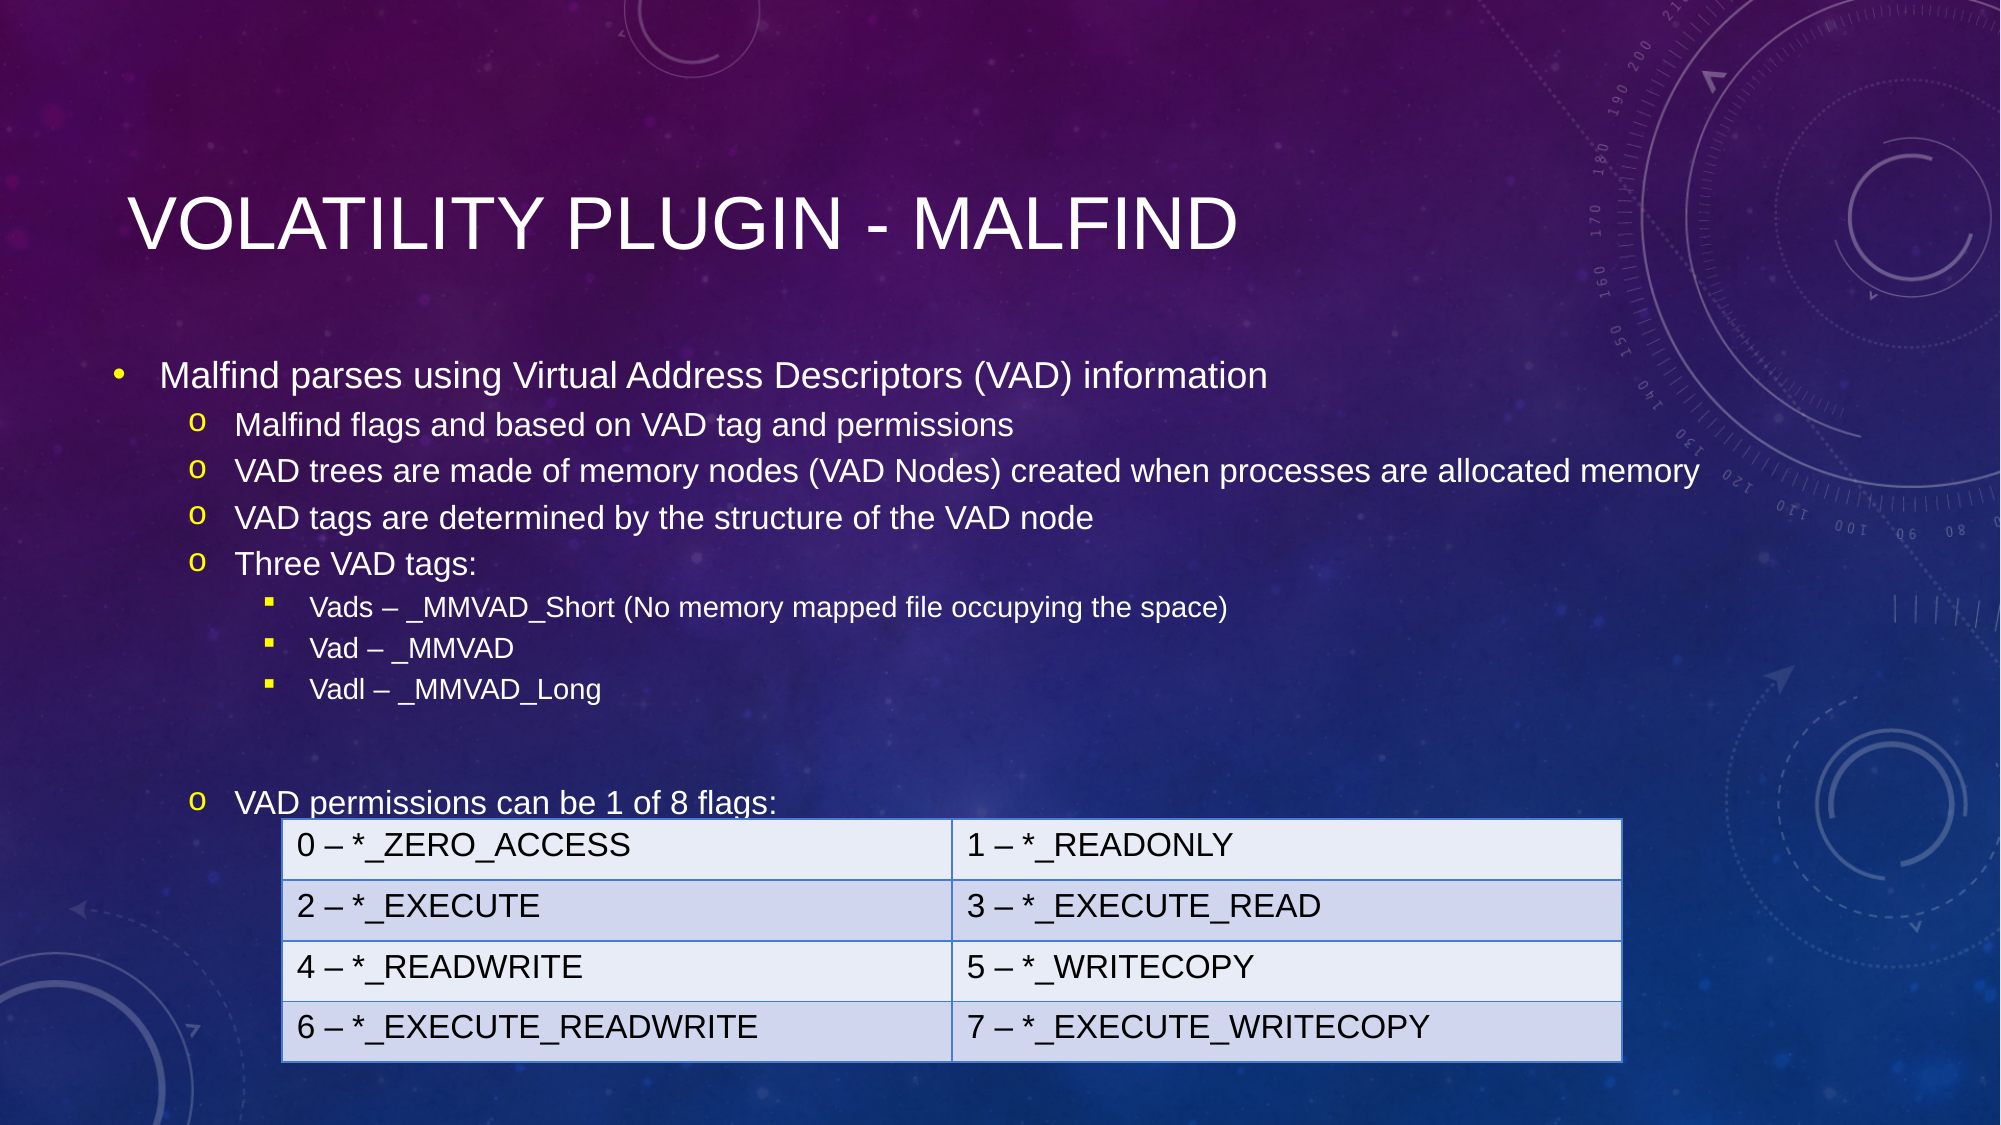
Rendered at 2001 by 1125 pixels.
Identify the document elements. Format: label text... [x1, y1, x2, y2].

table_cell 3 – *_EXECUTE_READ [953, 881, 1621, 940]
table_header 0 – *_ZERO_ACCESS [283, 820, 951, 879]
table_cell 6 – *_EXECUTE_READWRITE [283, 1002, 951, 1061]
picture [0, 0, 2001, 1125]
list Malfind parses using Virtual Address Descriptors (VAD) information Malfind flags and based on VAD tag and permissions VAD trees are made of memory nodes (VAD Nodes) created when processes are allocated memory VAD tags are determined by the structure of the VAD node Three VAD tags: Vads – _MMVAD_Short (No memory mapped file occupying the space) Vad – _MMVAD Vadl – _MMVAD_Long VAD permissions can be 1 of 8 flags: [112, 351, 1775, 1051]
table_header 1 – *_READONLY [953, 820, 1621, 879]
table_cell 4 – *_READWRITE [283, 942, 951, 1001]
table_cell 2 – *_EXECUTE [283, 881, 951, 940]
table_cell 7 – *_EXECUTE_WRITECOPY [953, 1002, 1621, 1061]
table_cell 5 – *_WRITECOPY [953, 942, 1621, 1001]
title VOLATIlity plugin - MALFIND [112, 99, 1775, 339]
